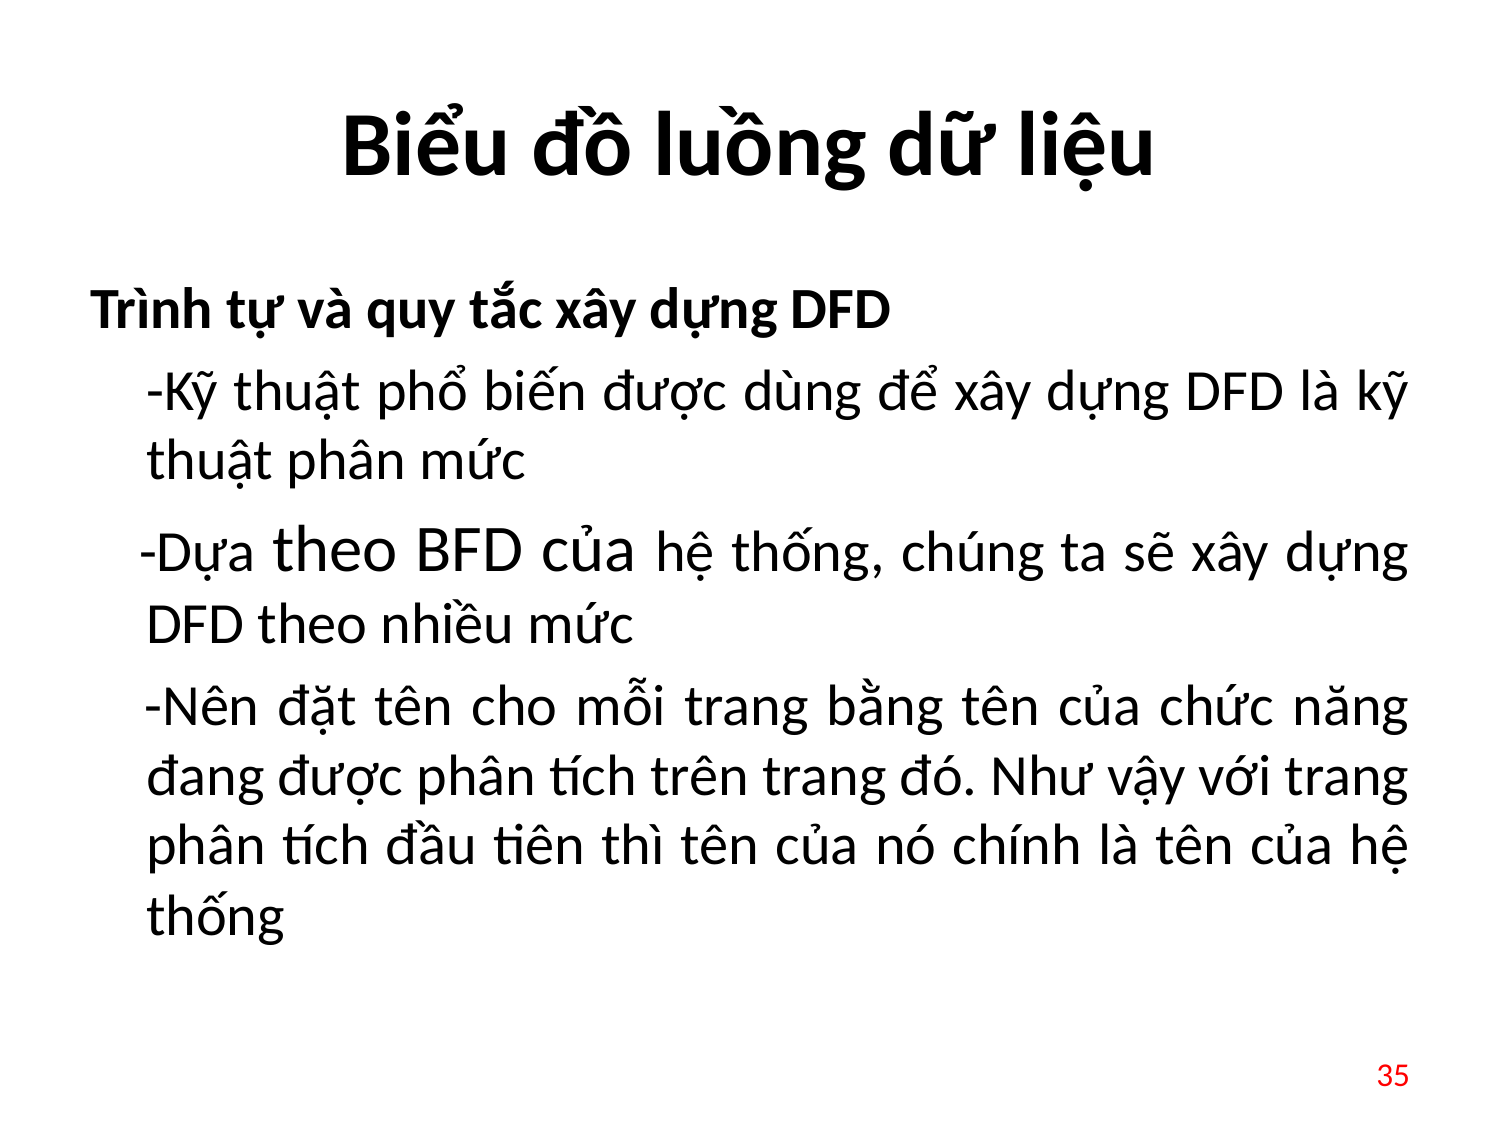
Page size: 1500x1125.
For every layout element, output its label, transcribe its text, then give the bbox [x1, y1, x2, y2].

list Trình tự và quy tắc xây dựng DFD -Kỹ thuật phổ biến được dùng để xây dựng DFD là kỹ thuật phân mức -Dựa theo BFD của hệ thống, chúng ta sẽ xây dựng DFD theo nhiều mức -Nên đặt tên cho mỗi trang bằng tên của chức năng đang được phân tích trên trang đó. Như vậy với trang phân tích đầu tiên thì tên của nó chính là tên của hệ thống [75, 262, 1425, 1005]
title Biểu đồ luồng dữ liệu [75, 45, 1425, 233]
slide_number 35 [1074, 1042, 1425, 1103]
